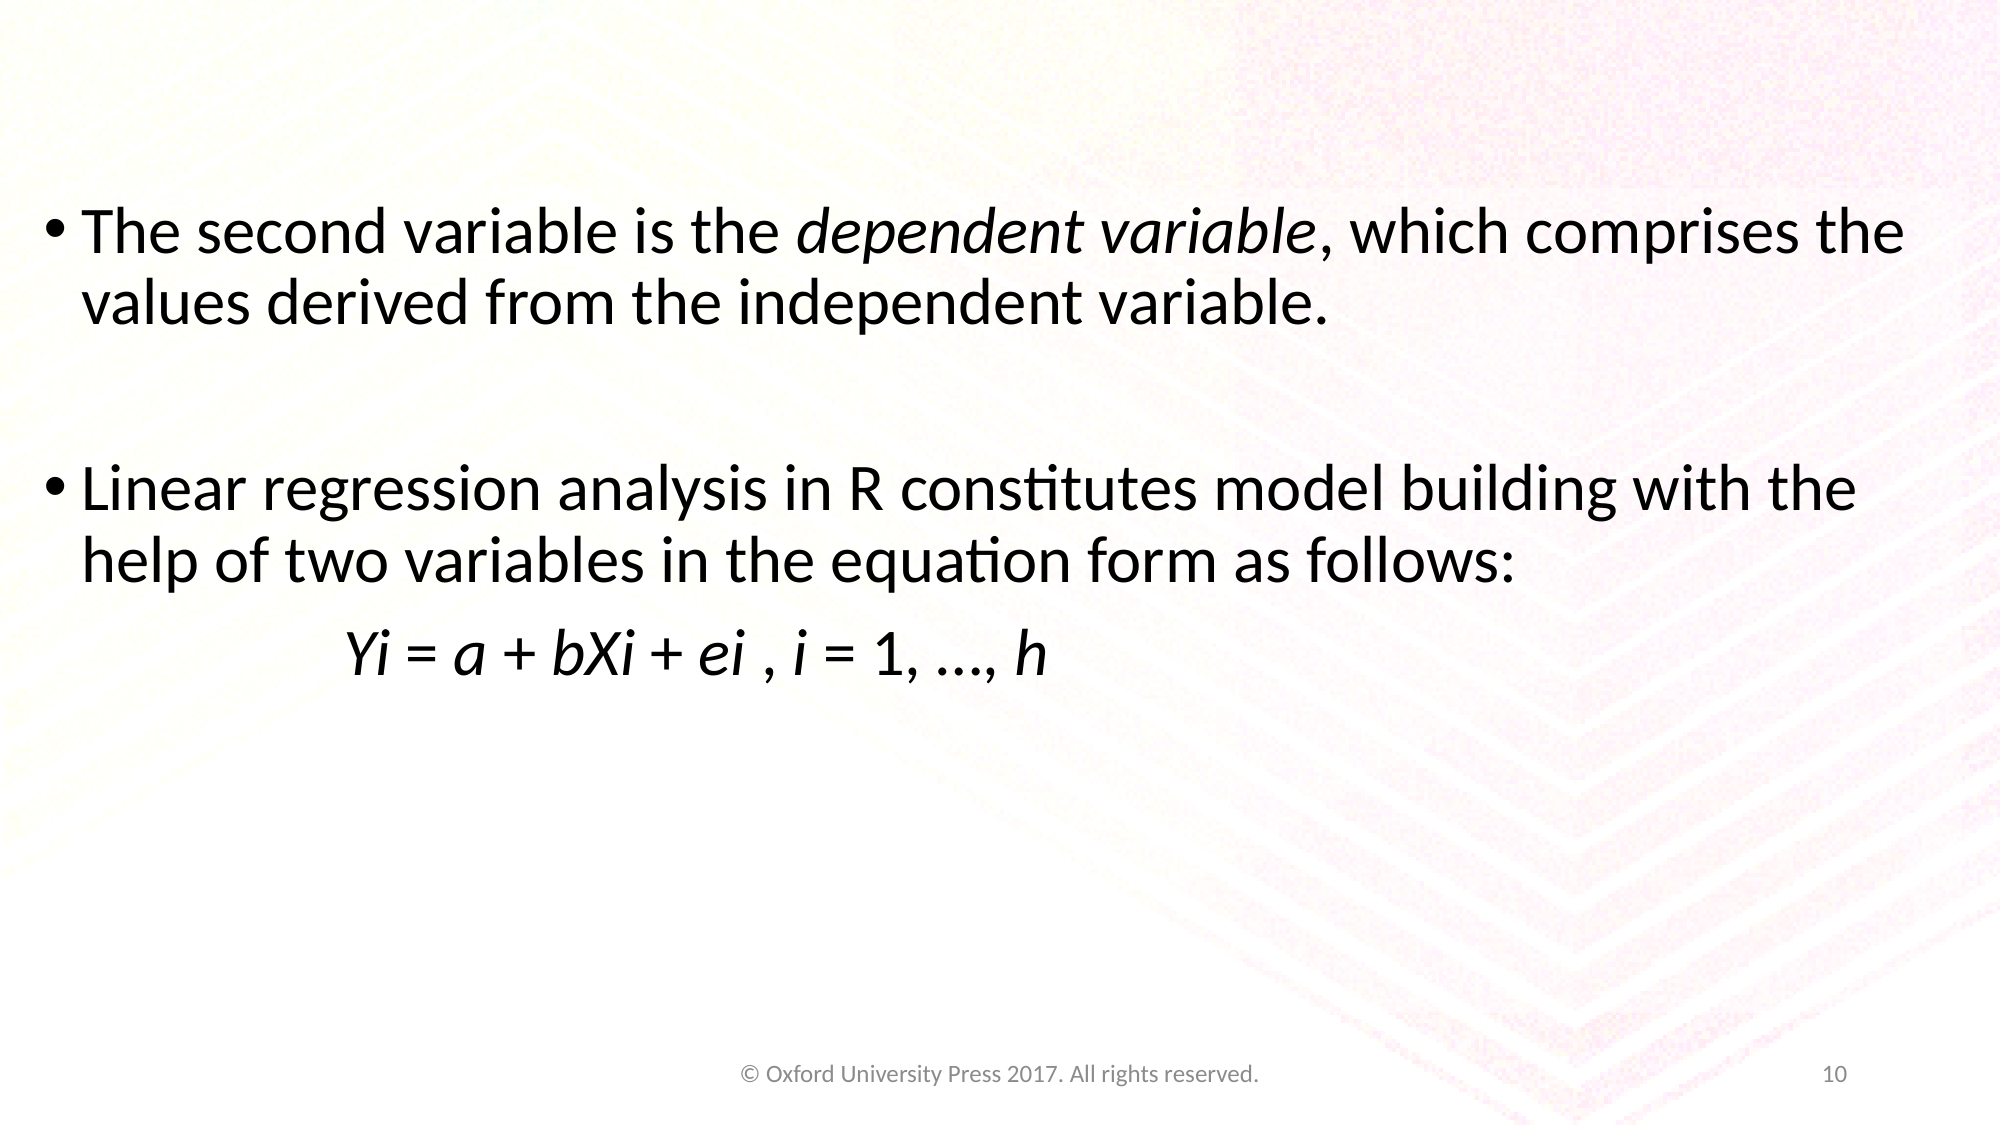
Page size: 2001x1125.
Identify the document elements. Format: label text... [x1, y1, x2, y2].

list The second variable is the dependent variable, which comprises the values derived from the independent variable. Linear regression analysis in R constitutes model building with the help of two variables in the equation form as follows: Yi = a + bXi + ei , i = 1, …, h [28, 188, 1962, 1014]
footer © Oxford University Press 2017. All rights reserved. [662, 1042, 1338, 1103]
slide_number 10 [1412, 1042, 1863, 1103]
